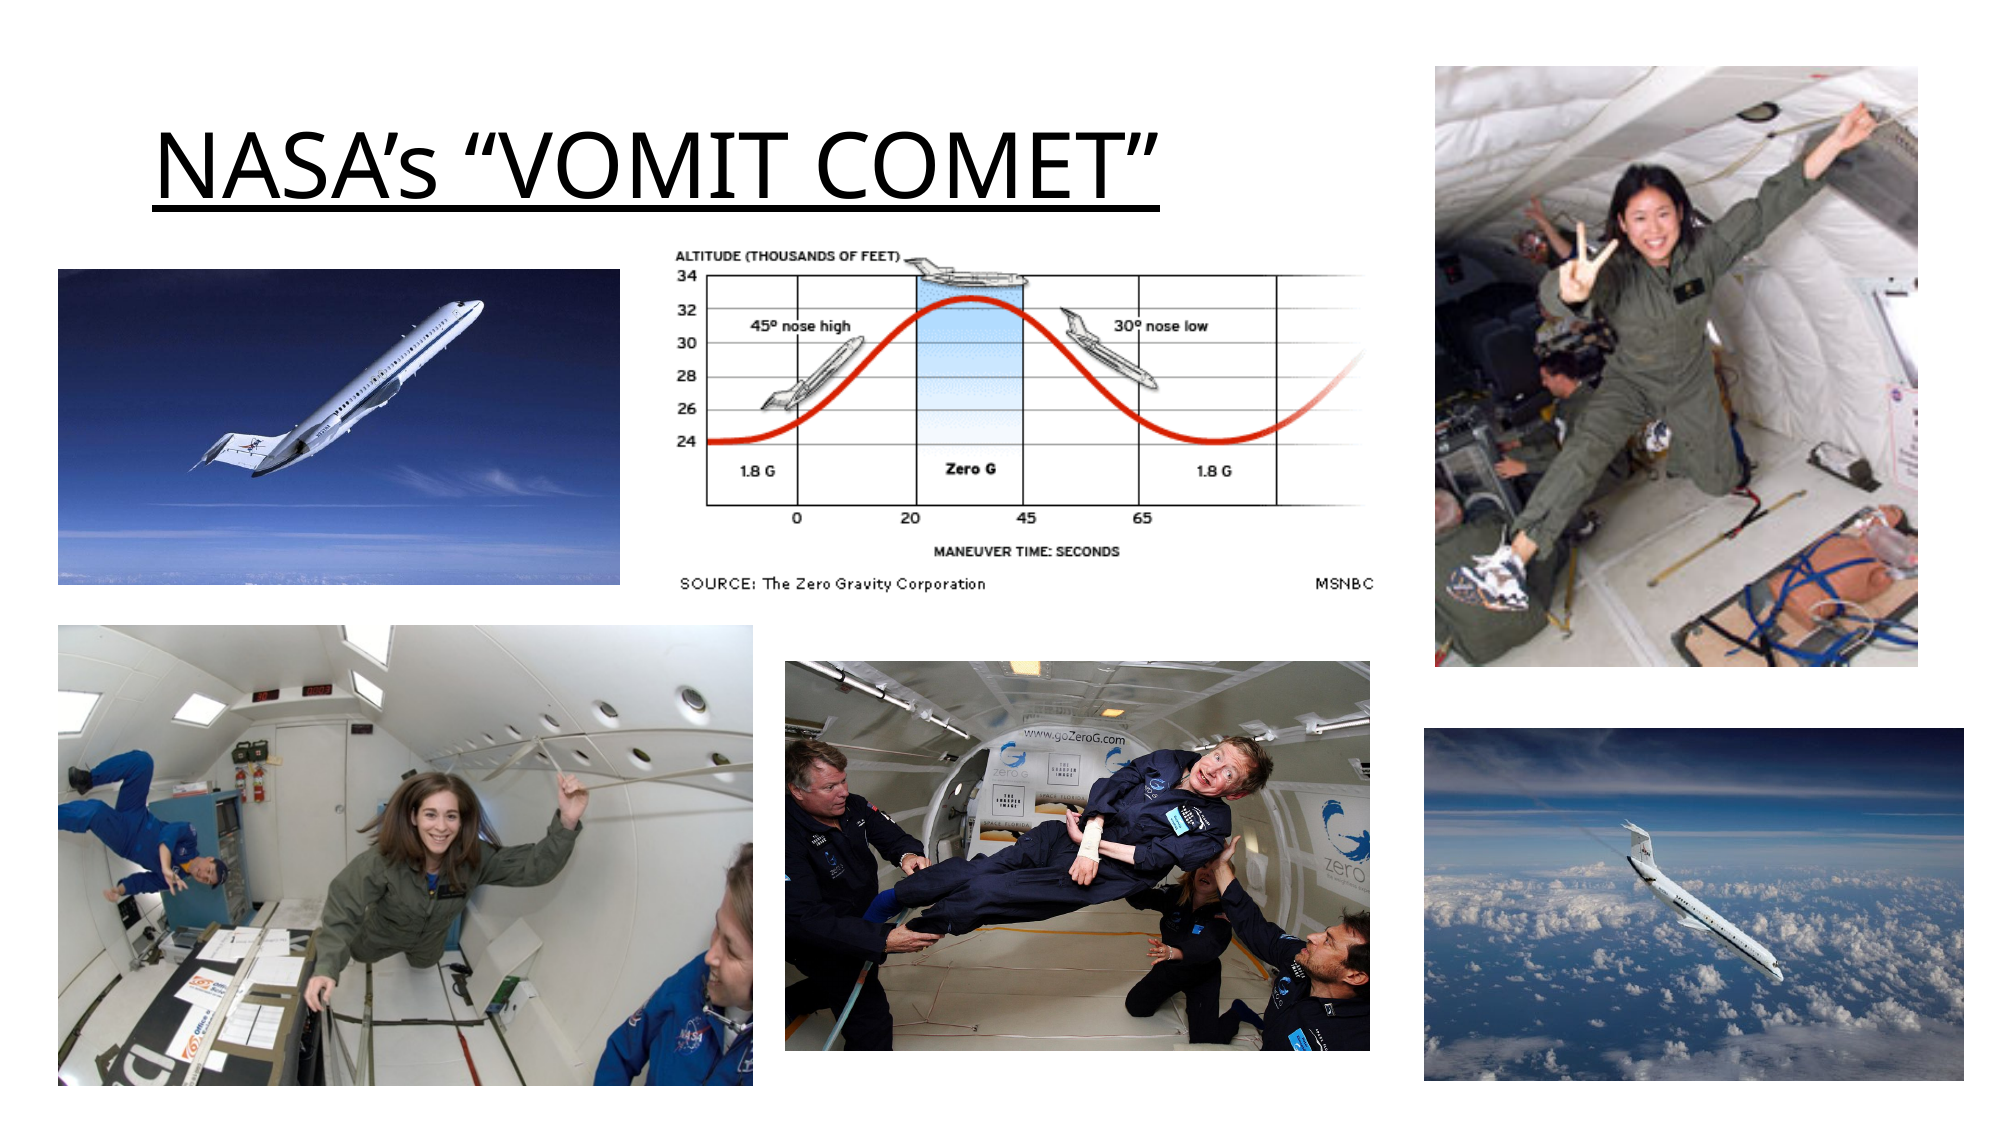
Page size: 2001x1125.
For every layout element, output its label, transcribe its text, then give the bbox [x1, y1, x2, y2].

picture [58, 269, 620, 585]
picture [1424, 728, 1964, 1081]
picture [1435, 66, 1918, 667]
picture [58, 625, 753, 1086]
picture [661, 247, 1381, 605]
picture [785, 661, 1370, 1051]
title NASA’s “VOMIT COMET” [137, 59, 1863, 278]
